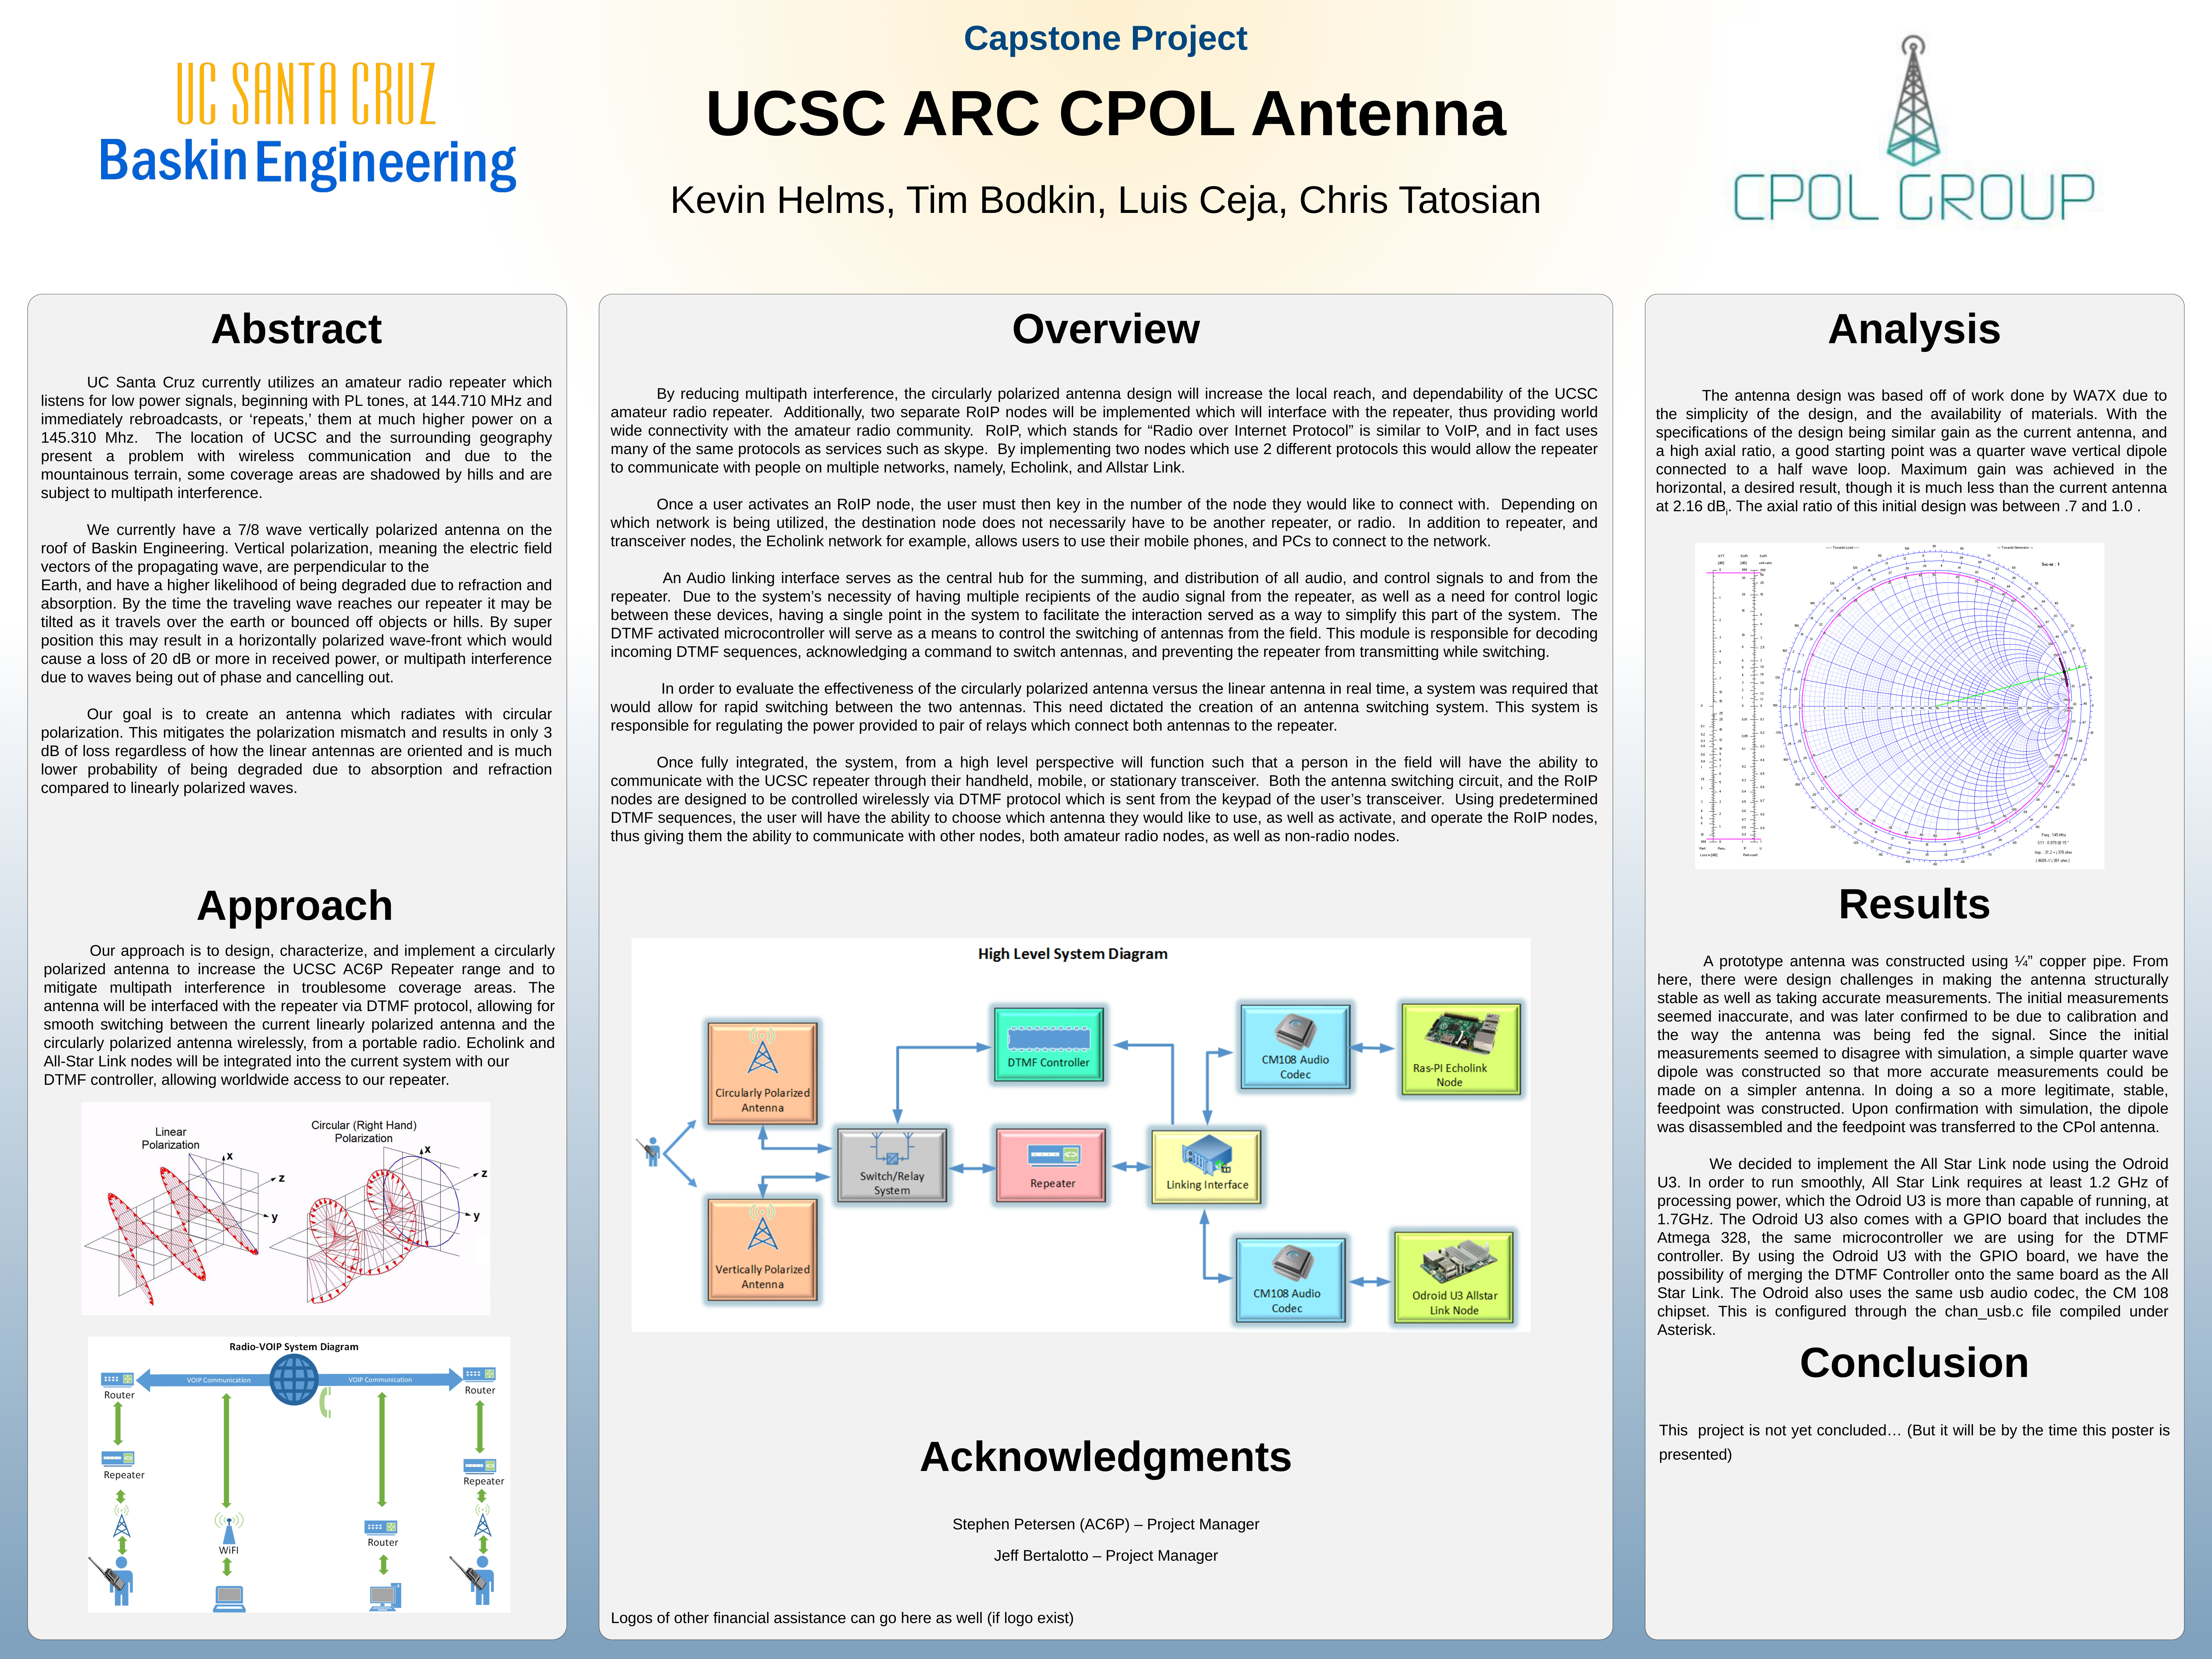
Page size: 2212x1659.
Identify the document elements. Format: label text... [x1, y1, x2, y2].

list Overview [599, 296, 1613, 357]
list A prototype antenna was constructed using ¼” copper pipe. From here, there were design challenges in making the antenna structurally stable as well as taking accurate measurements. The initial measurements seemed inaccurate, and was later confirmed to be due to calibration and the way the antenna was being fed the signal. Since the initial measurements seemed to disagree with simulation, a simple quarter wave dipole was constructed so that more accurate measurements could be made on a simpler antenna. In doing a so a more legitimate, stable, feedpoint was constructed. Upon confirmation with simulation, the dipole was disassembled and the feedpoint was transferred to the CPol antenna. We decided to implement the All Star Link node using the Odroid U3. In order to run smoothly, All Star Link requires at least 1.2 GHz of processing power, which the Odroid U3 is more than capable of running, at 1.7GHz. The Odroid U3 also comes with a GPIO board that includes the Atmega 328, the same microcontroller we are using for the DTMF controller. By using the Odroid U3 with the GPIO board, we have the possibility of merging the DTMF Controller onto the same board as the All Star Link. The Odroid also uses the same usb audio codec, the CM 108 chipset. This is configured through the chan_usb.c file compiled under Asterisk. [1645, 939, 2181, 1346]
list This project is not yet concluded… (But it will be by the time this poster is presented) [1647, 1403, 2182, 1484]
title UCSC ARC CPOL Antenna [564, 64, 1648, 156]
list Acknowledgments [599, 1424, 1613, 1485]
list Abstract [29, 296, 564, 357]
list Our approach is to design, characterize, and implement a circularly polarized antenna to increase the UCSC AC6P Repeater range and to mitigate multipath interference in troublesome coverage areas. The antenna will be interfaced with the repeater via DTMF protocol, allowing for smooth switching between the current linearly polarized antenna and the circularly polarized antenna wirelessly, from a portable radio. Echolink and All-Star Link nodes will be integrated into the current system with our DTMF controller, allowing worldwide access to our repeater. [32, 929, 567, 1129]
list By reducing multipath interference, the circularly polarized antenna design will increase the local reach, and dependability of the UCSC amateur radio repeater. Additionally, two separate RoIP nodes will be implemented which will interface with the repeater, thus providing world wide connectivity with the amateur radio community. RoIP, which stands for “Radio over Internet Protocol” is similar to VoIP, and in fact uses many of the same protocols as services such as skype. By implementing two nodes which use 2 different protocols this would allow the repeater to communicate with people on multiple networks, namely, Echolink, and Allstar Link. Once a user activates an RoIP node, the user must then key in the number of the node they would like to connect with. Depending on which network is being utilized, the destination node does not necessarily have to be another repeater, or radio. In addition to repeater, and transceiver nodes, the Echolink network for example, allows users to use their mobile phones, and PCs to connect to the network. An Audio linking interface serves as the central hub for the summing, and distribution of all audio, and control signals to and from the repeater. Due to the system’s necessity of having multiple recipients of the audio signal from the repeater, as well as a need for control logic between these devices, having a single point in the system to facilitate the interaction served as a way to simplify this part of the system. The DTMF activated microcontroller will serve as a means to control the switching of antennas from the field. This module is responsible for decoding incoming DTMF sequences, acknowledging a command to switch antennas, and preventing the repeater from transmitting while switching. In order to evaluate the effectiveness of the circularly polarized antenna versus the linear antenna in real time, a system was required that would allow for rapid switching between the two antennas. This need dictated the creation of an antenna switching system. This system is responsible for regulating the power provided to pair of relays which connect both antennas to the repeater. Once fully integrated, the system, from a high level perspective will function such that a person in the field will have the ability to communicate with the UCSC repeater through their handheld, mobile, or stationary transceiver. Both the antenna switching circuit, and the RoIP nodes are designed to be controlled wirelessly via DTMF protocol which is sent from the keypad of the user’s transceiver. Using predetermined DTMF sequences, the user will have the ability to choose which antenna they would like to use, as well as activate, and operate the RoIP nodes, thus giving them the ability to communicate with other nodes, both amateur radio nodes, as well as non-radio nodes. [606, 360, 1603, 869]
list UC Santa Cruz currently utilizes an amateur radio repeater which listens for low power signals, beginning with PL tones, at 144.710 MHz and immediately rebroadcasts, or ‘repeats,’ them at much higher power on a 145.310 Mhz. The location of UCSC and the surrounding geography present a problem with wireless communication and due to the mountainous terrain, some coverage areas are shadowed by hills and are subject to multipath interference. We currently have a 7/8 wave vertically polarized antenna on the roof of Baskin Engineering. Vertical polarization, meaning the electric field vectors of the propagating wave, are perpendicular to the Earth, and have a higher likelihood of being degraded due to refraction and absorption. By the time the traveling wave reaches our repeater it may be tilted as it travels over the earth or bounced off objects or hills. By super position this may result in a horizontally polarized wave-front which would cause a loss of 20 dB or more in received power, or multipath interference due to waves being out of phase and cancelling out. Our goal is to create an antenna which radiates with circular polarization. This mitigates the polarization mismatch and results in only 3 dB of loss regardless of how the linear antennas are oriented and is much lower probability of being degraded due to absorption and refraction compared to linearly polarized waves. [29, 360, 564, 872]
subtitle Kevin Helms, Tim Bodkin, Luis Ceja, Chris Tatosian [599, 155, 1613, 240]
list Approach [28, 873, 563, 934]
list Stephen Petersen (AC6P) – Project Manager Jeff Bertalotto – Project Manager Logos of other financial assistance can go here as well (if logo exist) [599, 1497, 1613, 1594]
text_box The antenna design was based off of work done by WA7X due to the simplicity of the design, and the availability of materials. With the specifications of the design being similar gain as the current antenna, and a high axial ratio, a good starting point was a quarter wave vertical dipole connected to a half wave loop. Maximum gain was achieved in the horizontal, a desired result, though it is much less than the current antenna at 2.16 dBi. The axial ratio of this initial design was between .7 and 1.0 . [1644, 374, 2179, 574]
list Analysis [1647, 296, 2182, 357]
list Conclusion [1647, 1330, 2182, 1391]
list Results [1647, 871, 2182, 932]
picture [0, 0, 2212, 1659]
